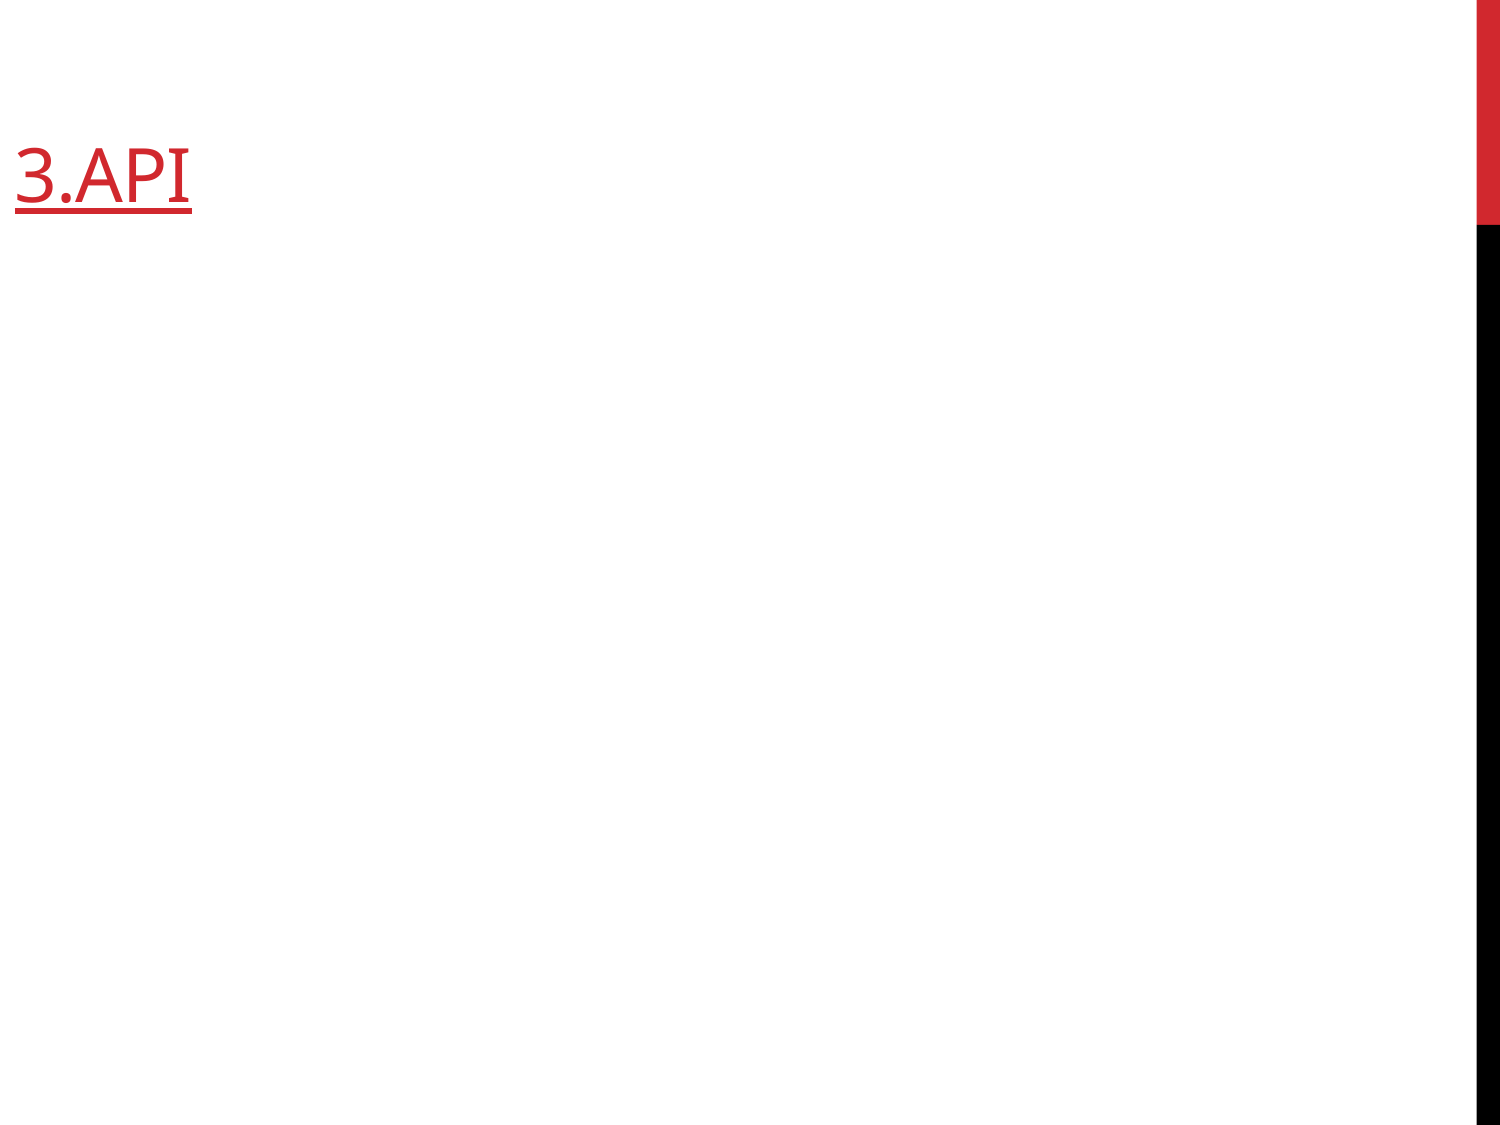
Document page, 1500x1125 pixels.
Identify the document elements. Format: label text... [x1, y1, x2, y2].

title 3.API [0, 0, 950, 225]
